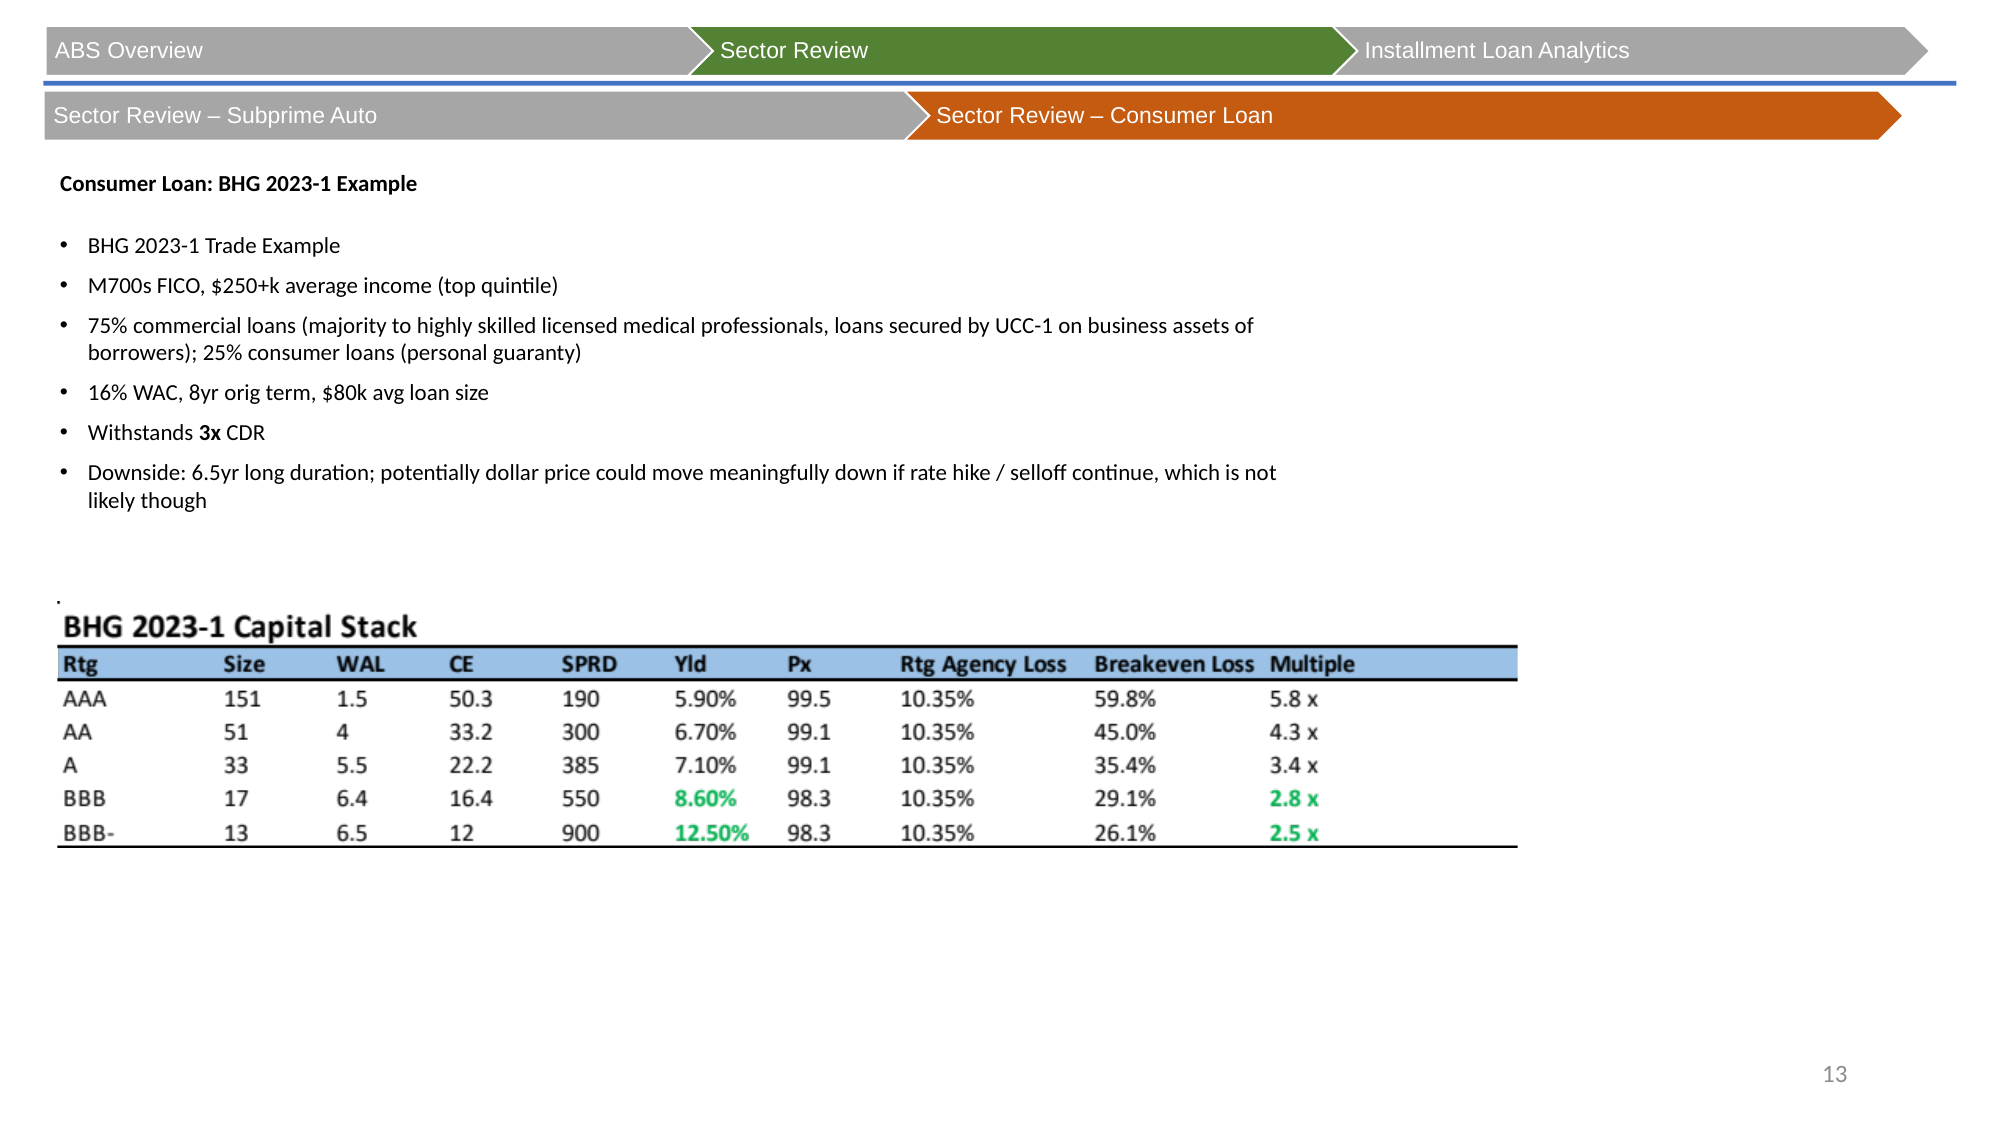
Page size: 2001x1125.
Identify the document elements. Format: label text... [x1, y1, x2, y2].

slide_number <number> [1412, 1042, 1863, 1103]
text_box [43, 90, 1904, 141]
text_box BHG 2023-1 Trade Example M700s FICO, $250+k average income (top quintile) 75% commercial loans (majority to highly skilled licensed medical professionals, loans secured by UCC-1 on business assets of borrowers); 25% consumer loans (personal guaranty) 16% WAC, 8yr orig term, $80k avg loan size Withstands 3x CDR Downside: 6.5yr long duration; potentially dollar price could move meaningfully down if rate hike / selloff continue, which is not likely though [45, 223, 1297, 521]
picture [57, 601, 1518, 848]
text_box Consumer Loan: BHG 2023-1 Example [45, 161, 814, 204]
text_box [44, 25, 1931, 77]
